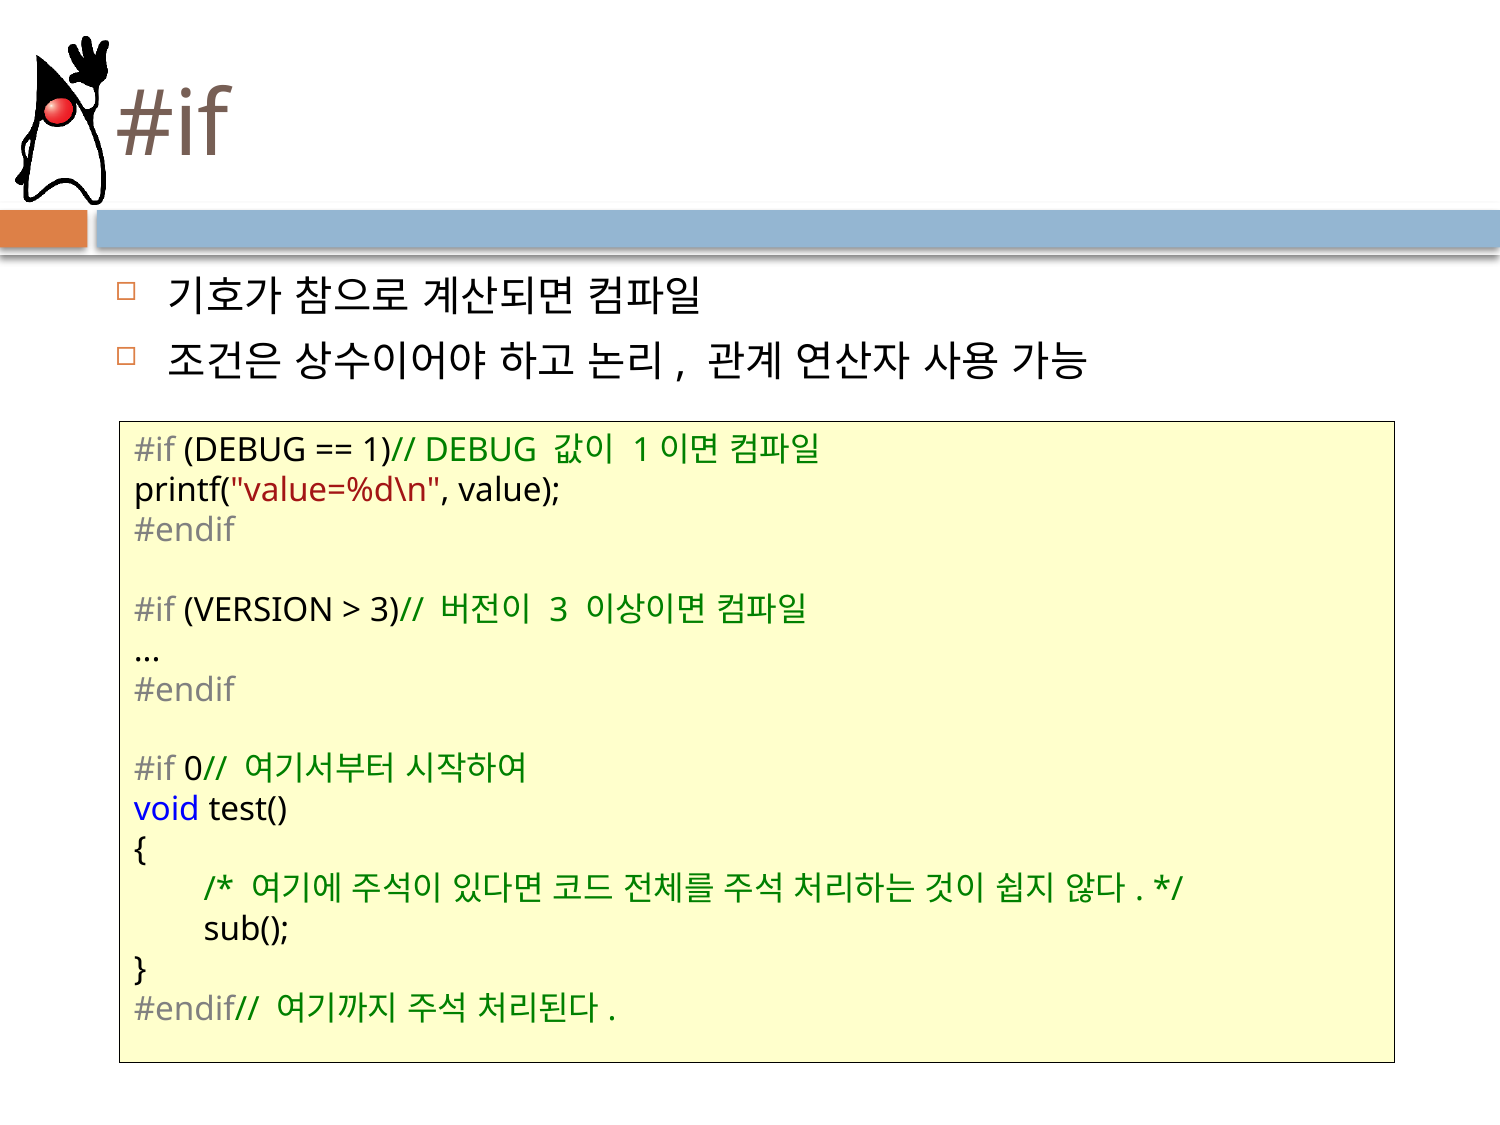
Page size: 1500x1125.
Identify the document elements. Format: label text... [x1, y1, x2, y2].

text_box #if (DEBUG == 1)// DEBUG 값이 1이면 컴파일 printf("value=%d\n", value); #endif #if (VERSION > 3)// 버전이 3 이상이면 컴파일 ... #endif #if 0// 여기서부터 시작하여 void test() { /* 여기에 주석이 있다면 코드 전체를 주석 처리하는 것이 쉽지 않다. */ sub(); } #endif// 여기까지 주석 처리된다. [118, 420, 1395, 1063]
list 기호가 참으로 계산되면 컴파일 조건은 상수이어야 하고 논리, 관계 연산자 사용 가능 [100, 262, 1438, 1000]
title #if [100, 37, 1438, 200]
picture [15, 36, 109, 205]
